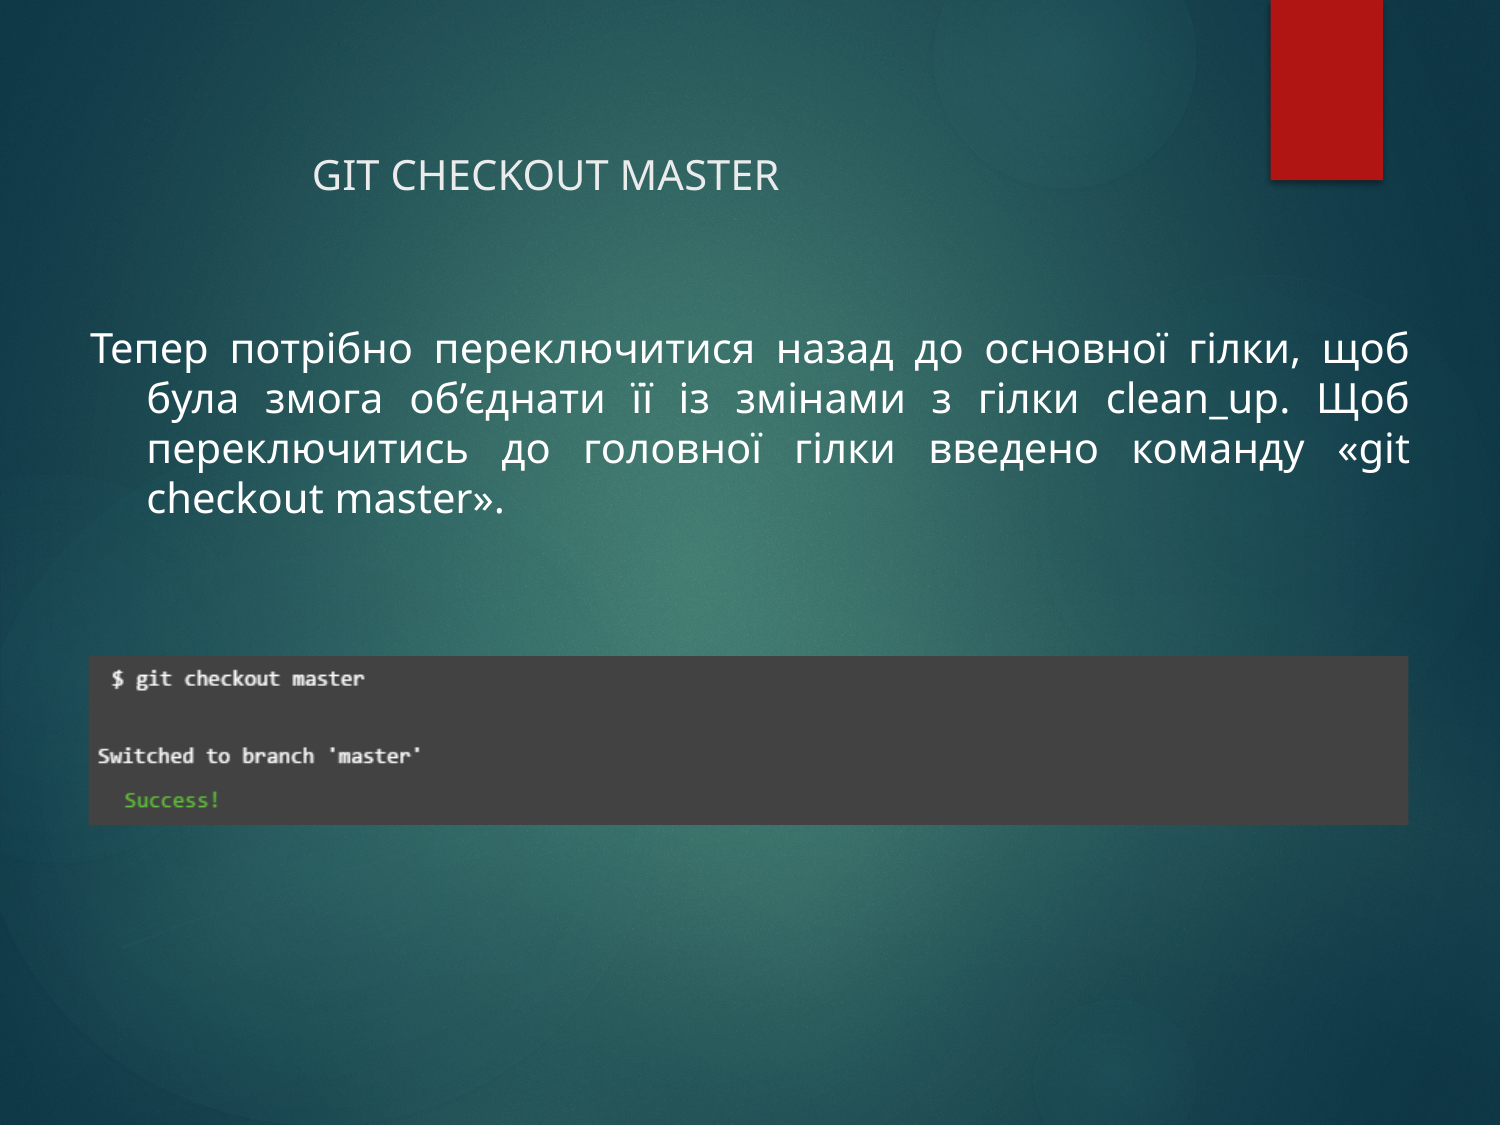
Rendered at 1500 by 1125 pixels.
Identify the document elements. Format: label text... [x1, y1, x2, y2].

title GIT CHECKOUT MASTER [296, 121, 1203, 227]
list Тепер потрібно переключитися назад до основної гілки, щоб була змога об’єднати її із змінами з гілки clean_up. Щоб переключитись до головної гілки введено команду «git checkout master». [75, 306, 1425, 1078]
picture [88, 656, 1409, 825]
